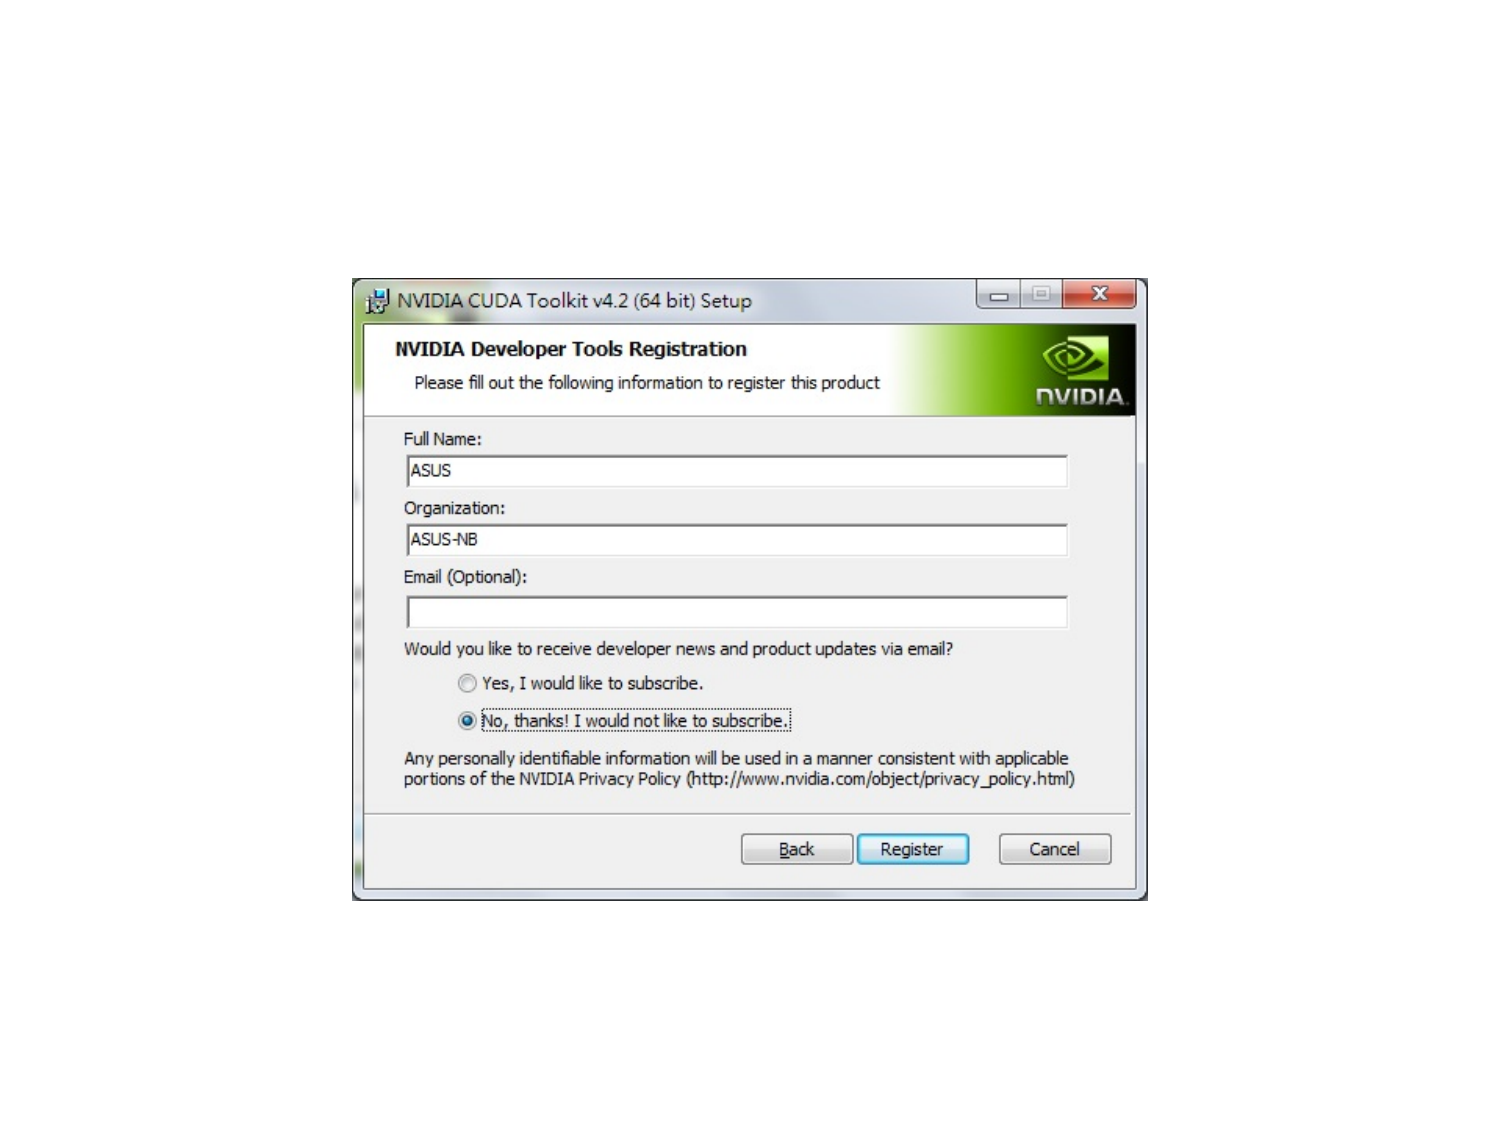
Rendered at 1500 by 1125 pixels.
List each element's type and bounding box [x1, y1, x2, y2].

picture [352, 278, 1148, 901]
